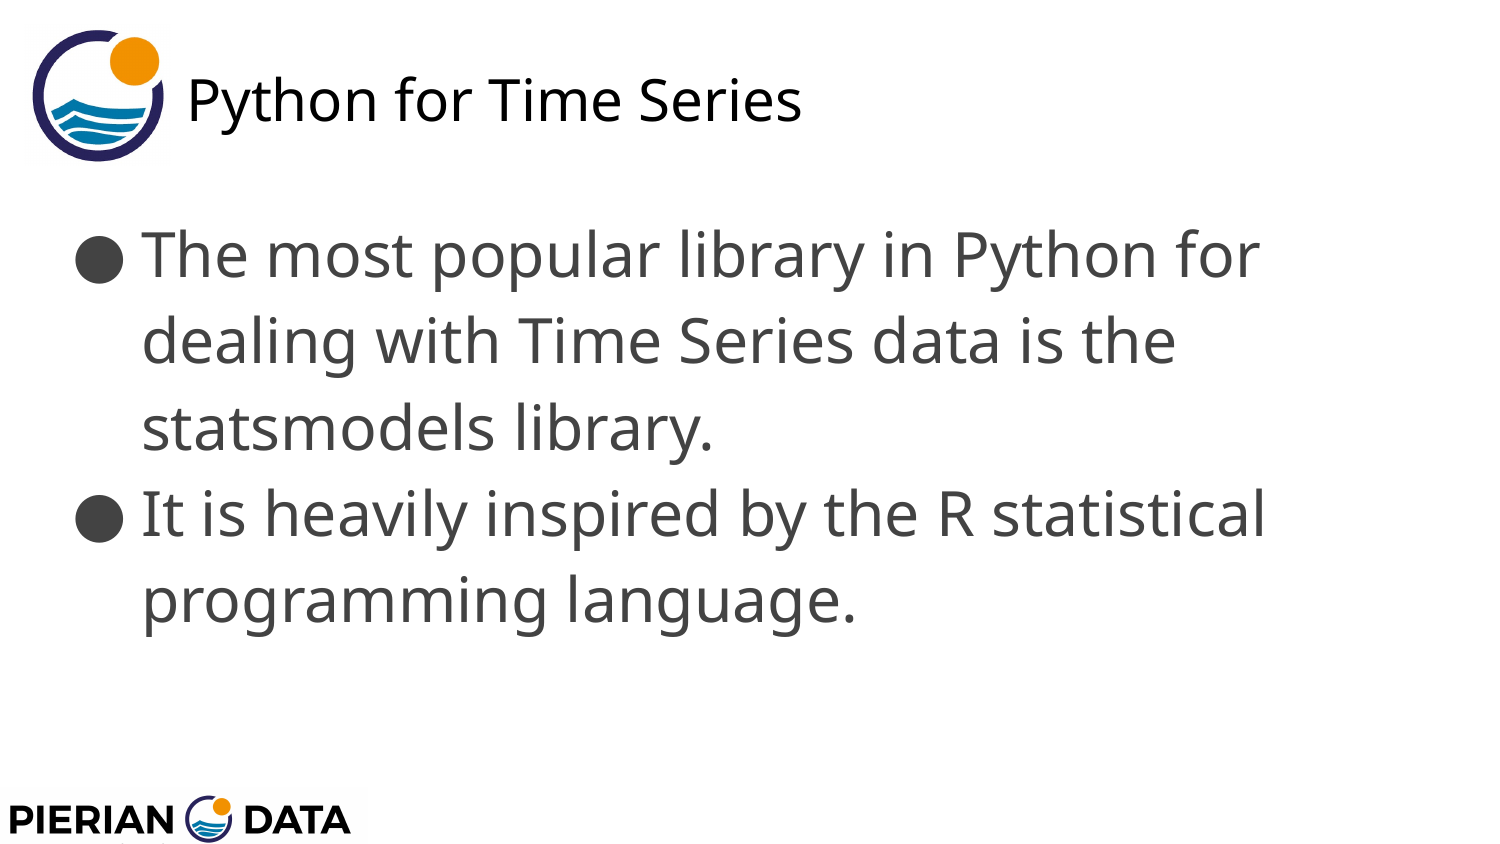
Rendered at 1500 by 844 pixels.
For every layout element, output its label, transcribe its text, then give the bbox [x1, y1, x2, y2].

title Python for Time Series [176, 48, 1449, 143]
picture [24, 24, 172, 167]
picture [0, 787, 368, 844]
list The most popular library in Python for dealing with Time Series data is the statsmodels library. It is heavily inspired by the R statistical programming language. [51, 189, 1449, 750]
